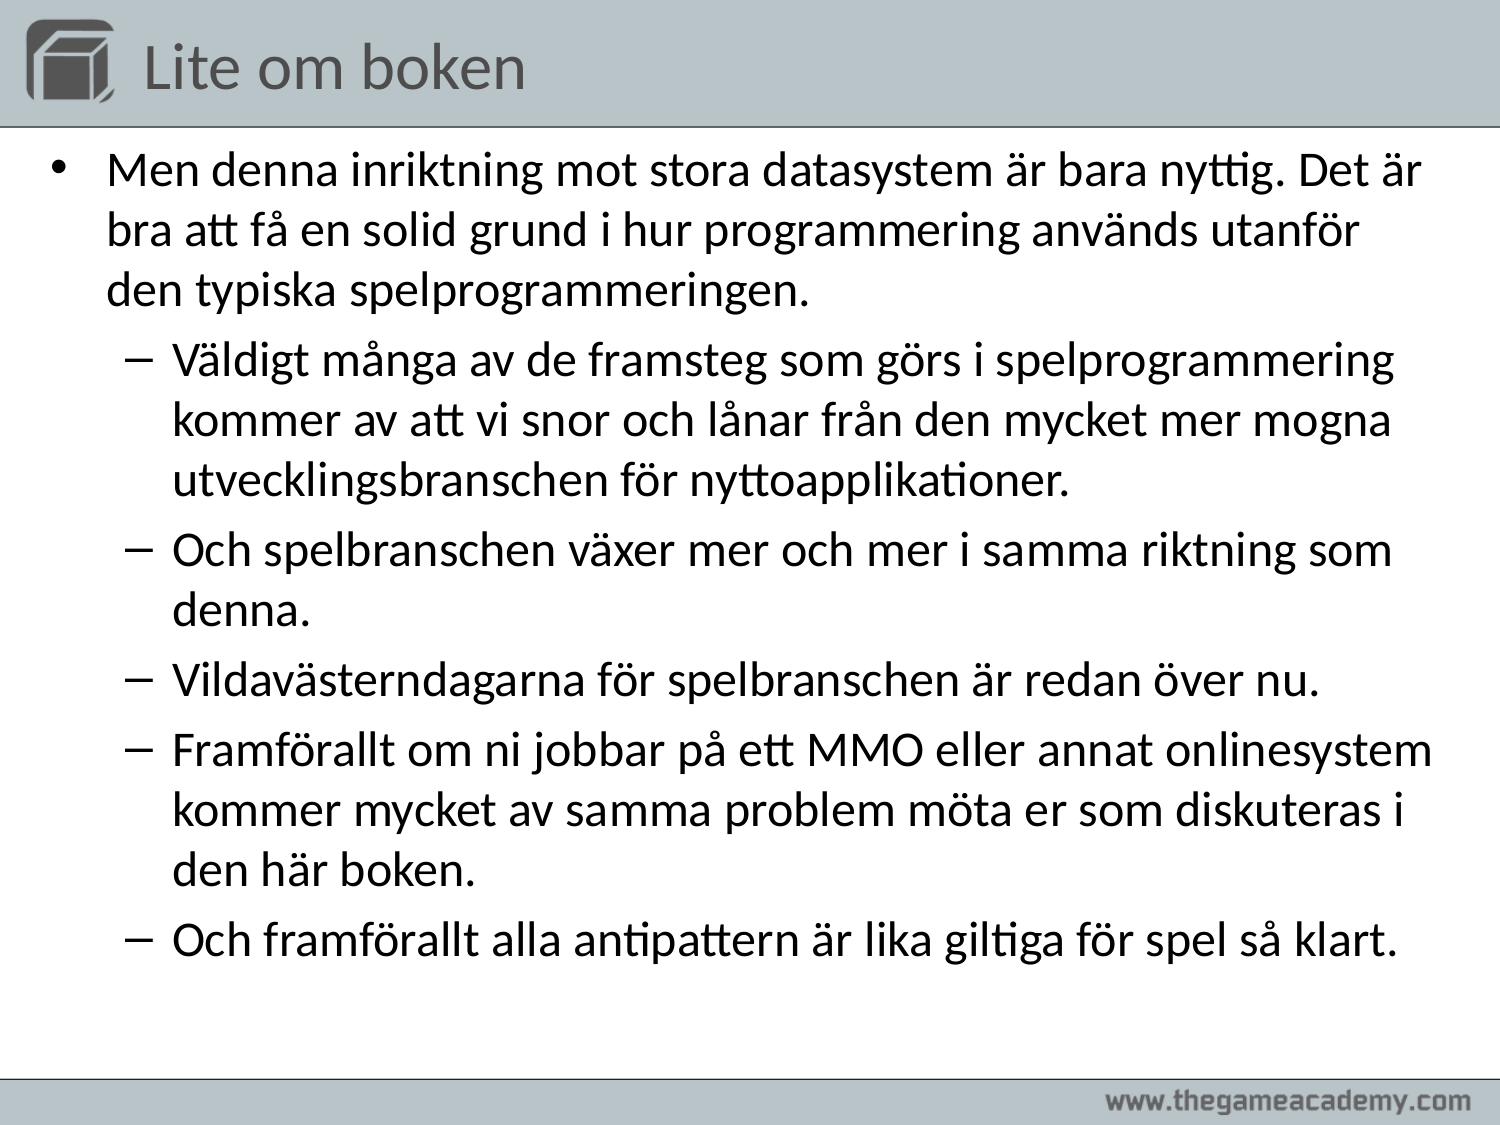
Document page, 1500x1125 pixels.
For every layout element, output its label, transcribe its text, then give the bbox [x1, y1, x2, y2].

picture [0, 0, 1500, 1125]
title Lite om boken [128, 0, 1500, 126]
list Men denna inriktning mot stora datasystem är bara nyttig. Det är bra att få en solid grund i hur programmering används utanför den typiska spelprogrammeringen. Väldigt många av de framsteg som görs i spelprogrammering kommer av att vi snor och lånar från den mycket mer mogna utvecklingsbranschen för nyttoapplikationer. Och spelbranschen växer mer och mer i samma riktning som denna. Vildavästerndagarna för spelbranschen är redan över nu. Framförallt om ni jobbar på ett MMO eller annat onlinesystem kommer mycket av samma problem möta er som diskuteras i den här boken. Och framförallt alla antipattern är lika giltiga för spel så klart. [35, 128, 1465, 1079]
